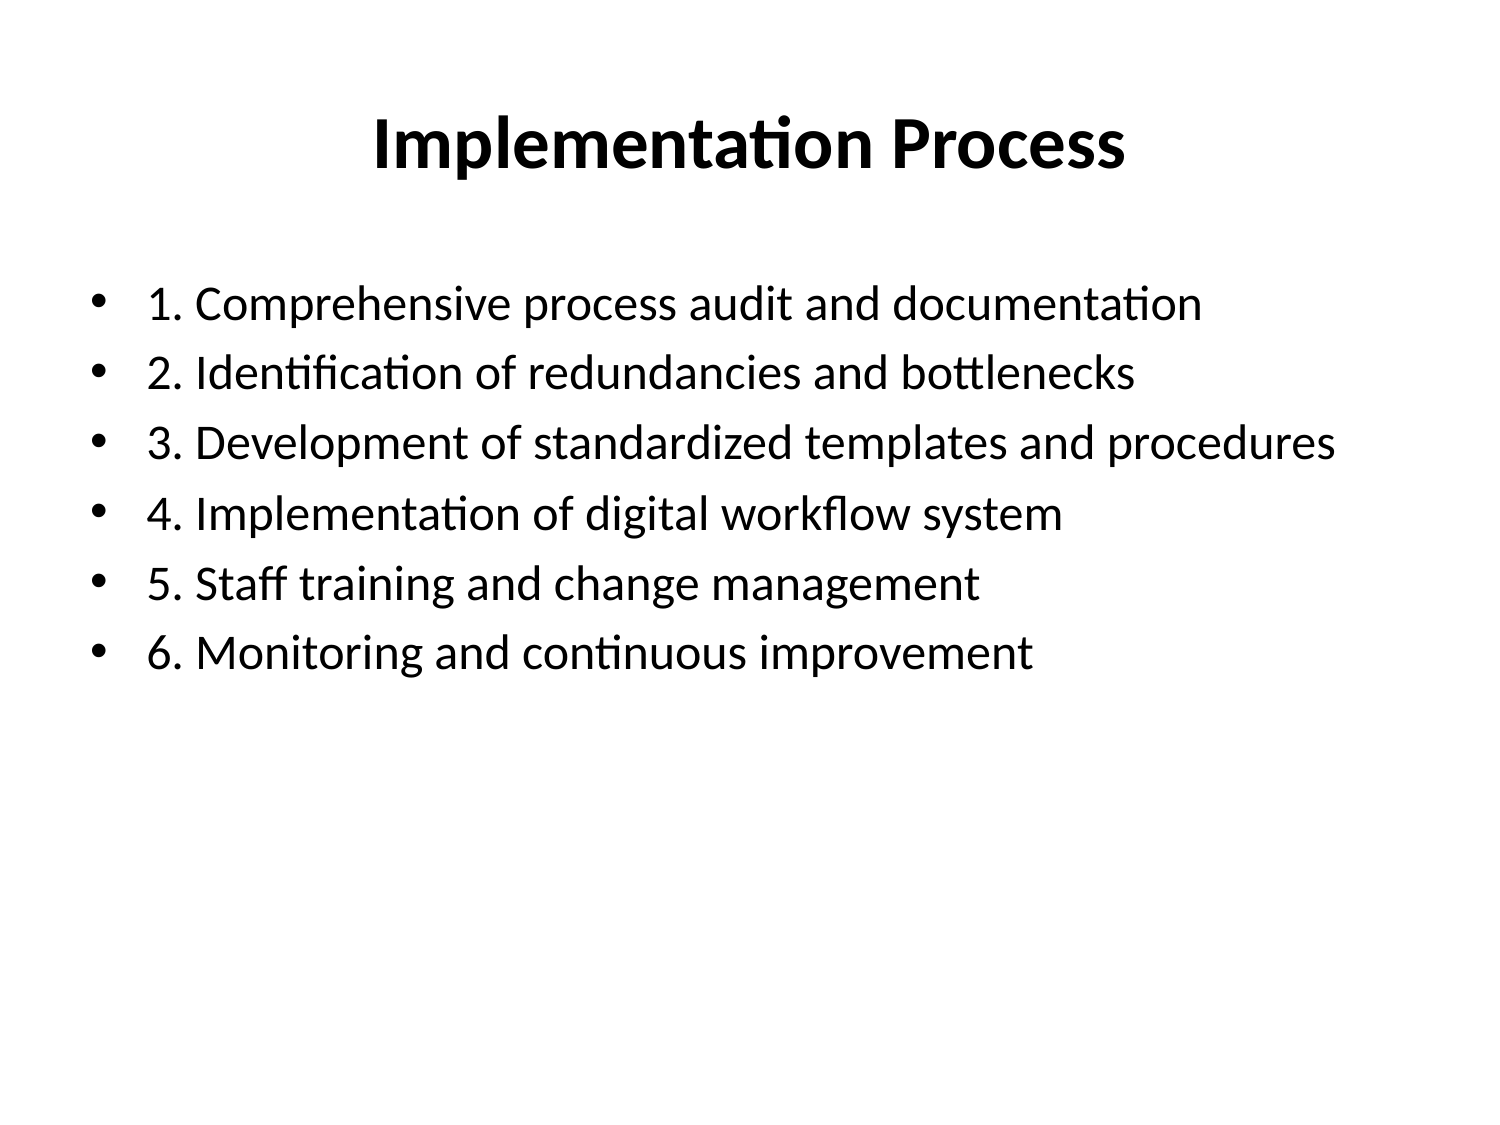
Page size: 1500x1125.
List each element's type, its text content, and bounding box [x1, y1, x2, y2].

title Implementation Process [75, 45, 1425, 233]
list 1. Comprehensive process audit and documentation 2. Identification of redundancies and bottlenecks 3. Development of standardized templates and procedures 4. Implementation of digital workflow system 5. Staff training and change management 6. Monitoring and continuous improvement [75, 262, 1425, 1005]
